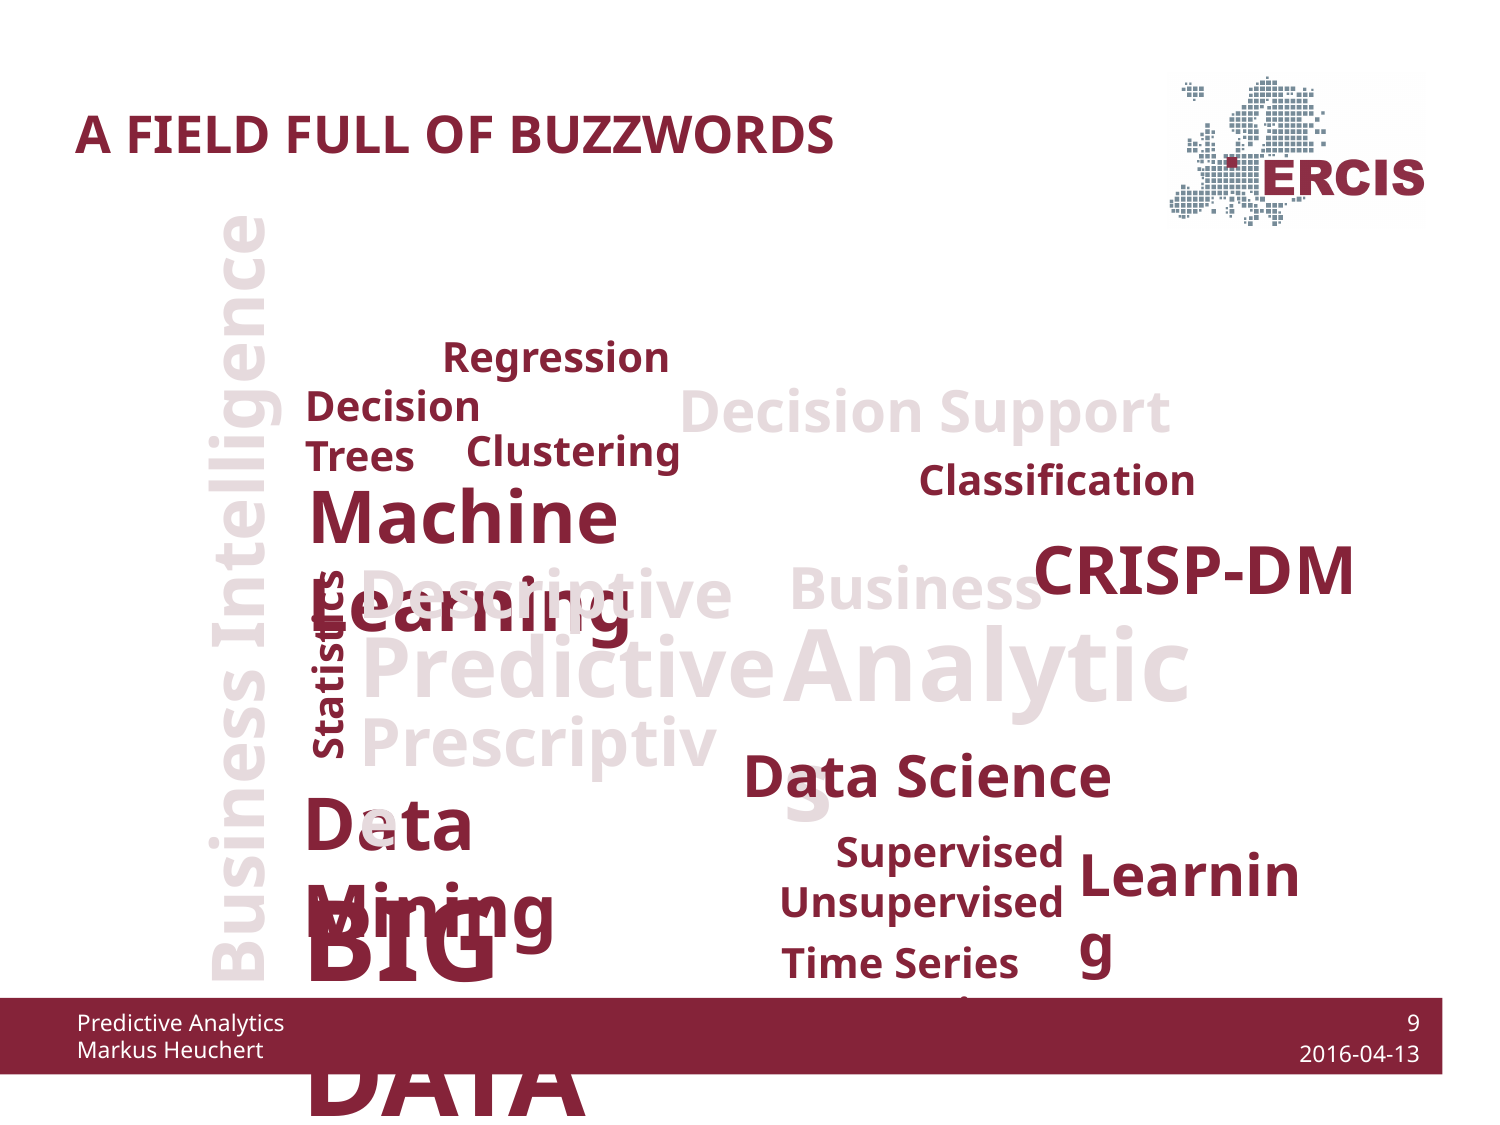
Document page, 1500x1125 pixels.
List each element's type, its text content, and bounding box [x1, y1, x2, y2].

text_box Prescriptive [345, 692, 768, 867]
text_box CRISP-DM [1017, 520, 1393, 616]
text_box Decision Trees [290, 372, 612, 488]
text_box Supervised Unsupervised [758, 818, 1080, 934]
text_box Descriptive [343, 544, 767, 640]
text_box Clustering [612, 417, 773, 483]
text_box Time Series Forecasting [766, 929, 1280, 1044]
text_box Analytics [769, 594, 1233, 830]
text_box Data Mining [287, 769, 345, 861]
text_box Regression [427, 323, 749, 389]
text_box Predictive [359, 606, 769, 722]
text_box Machine Learning [293, 463, 939, 653]
text_box Decision Support [663, 367, 1258, 452]
text_box Learning [1063, 830, 1347, 986]
text_box Data Science [768, 731, 1201, 817]
text_box Business Intelligence [183, 170, 287, 1003]
title a field full of Buzzwords [61, 94, 1128, 174]
text_box BIG DATA [286, 861, 830, 1125]
picture [1167, 72, 1426, 229]
text_box Classification [903, 452, 1226, 512]
text_box Business [773, 544, 1115, 629]
text_box Statistics [294, 550, 359, 776]
